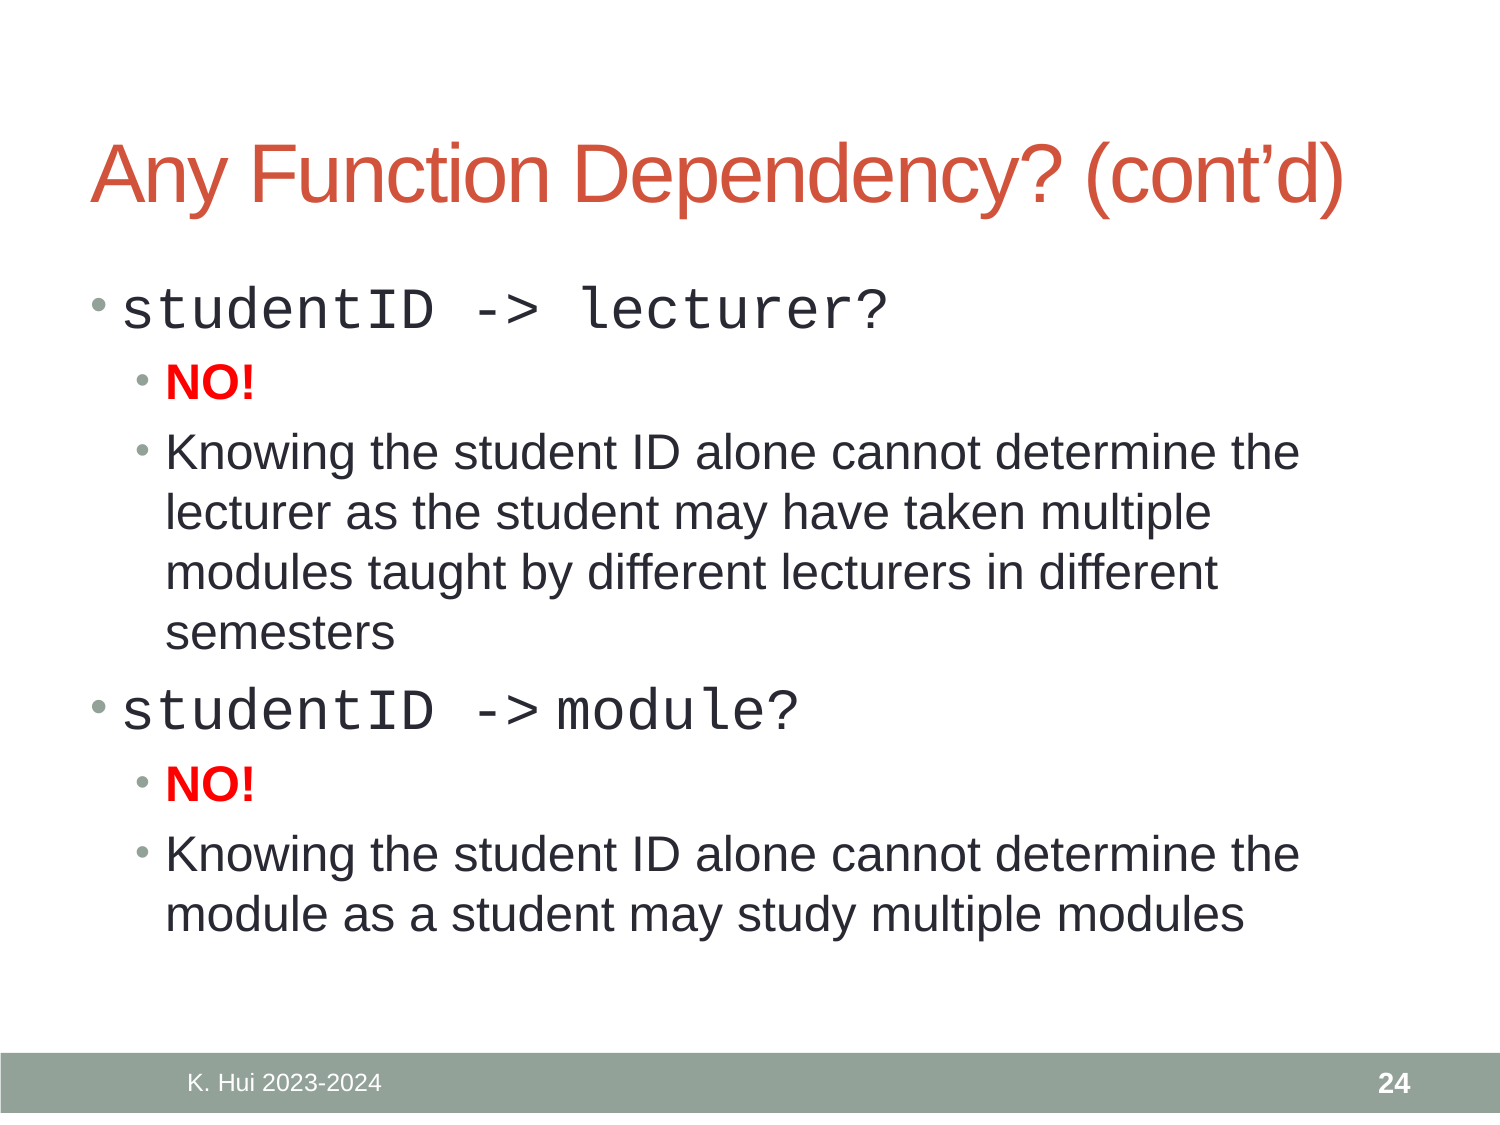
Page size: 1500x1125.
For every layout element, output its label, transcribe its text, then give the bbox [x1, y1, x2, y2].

slide_number 24 [1250, 1054, 1426, 1109]
footer K. Hui 2023-2024 [75, 1054, 494, 1109]
list studentID -> lecturer? NO! Knowing the student ID alone cannot determine the lecturer as the student may have taken multiple modules taught by different lecturers in different semesters studentID -> module? NO! Knowing the student ID alone cannot determine the module as a student may study multiple modules [75, 262, 1425, 1036]
title Any Function Dependency? (cont’d) [75, 87, 1425, 250]
